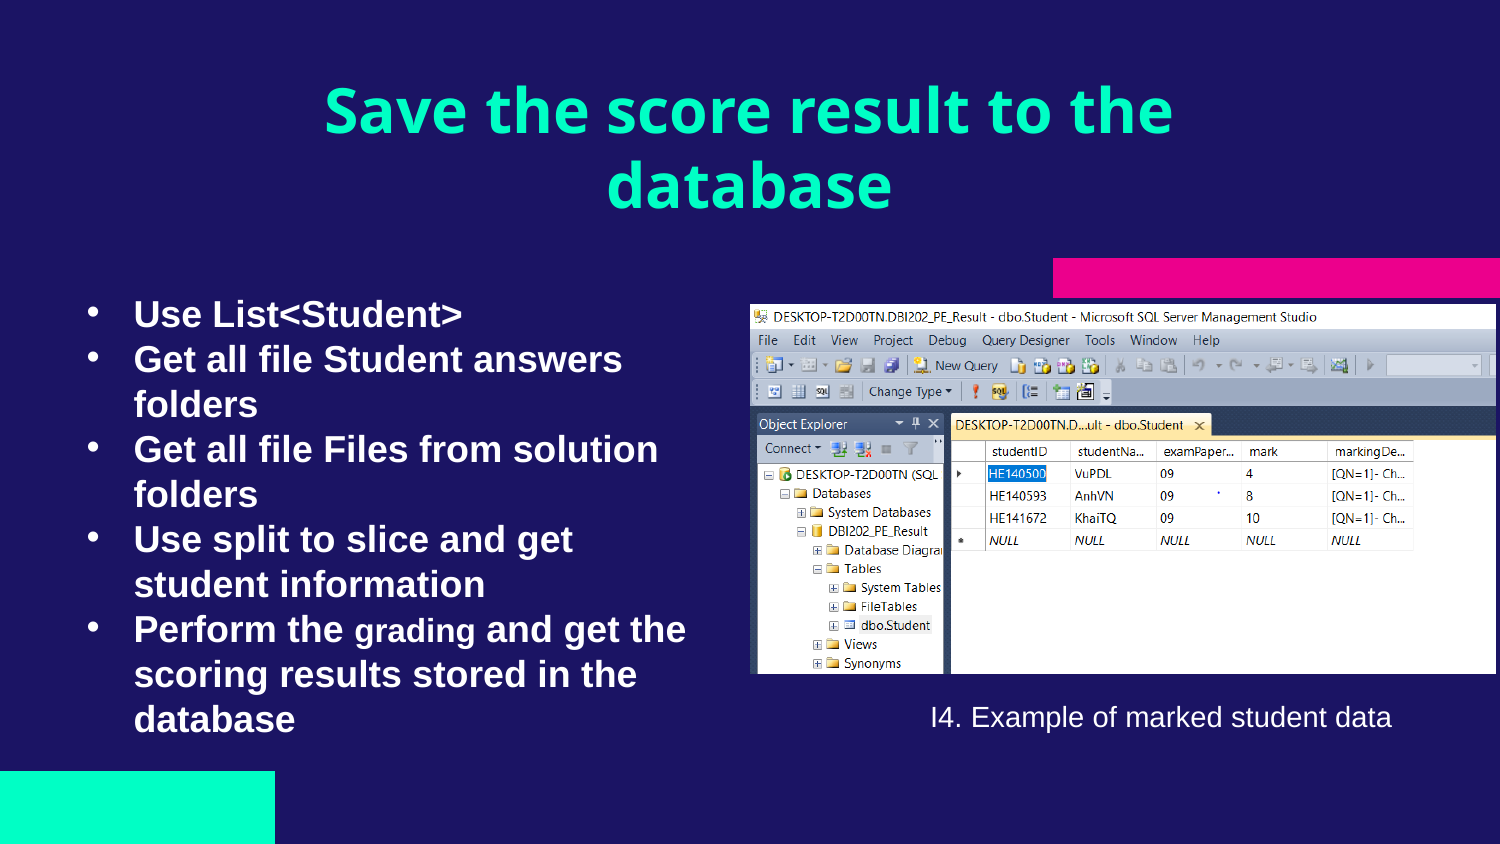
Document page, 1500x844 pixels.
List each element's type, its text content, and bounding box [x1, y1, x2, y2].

subtitle Use List<Student> Get all file Student answers folders Get all file Files from solution folders Use split to slice and get student information Perform the grading and get the scoring results stored in the database [52, 241, 731, 788]
picture [749, 304, 1496, 675]
title Save the score result to the database [209, 56, 1291, 166]
text_box I4. Example of marked student data [915, 691, 1445, 741]
